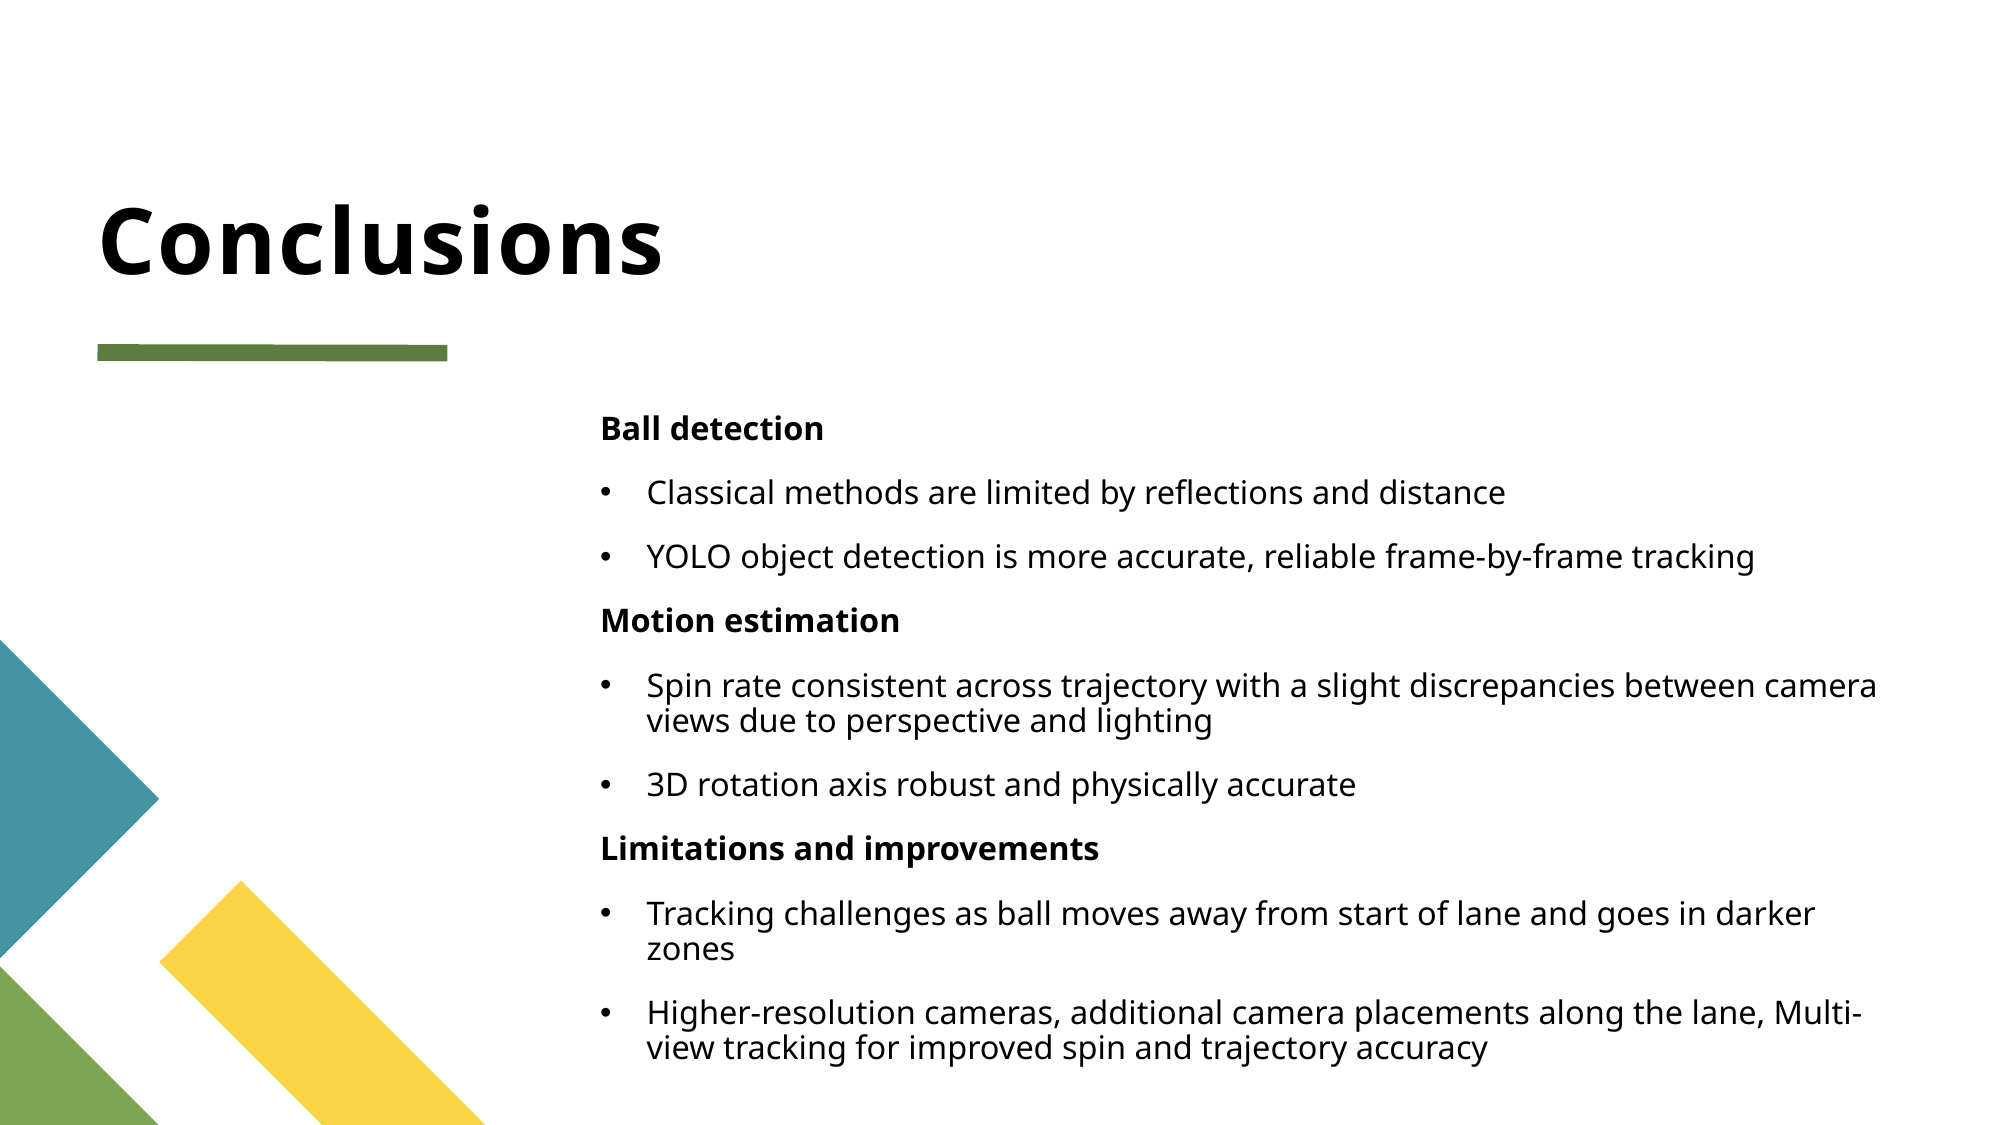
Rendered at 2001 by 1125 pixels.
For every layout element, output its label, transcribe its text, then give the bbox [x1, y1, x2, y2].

list Ball detection Classical methods are limited by reflections and distance YOLO object detection is more accurate, reliable frame-by-frame tracking Motion estimation Spin rate consistent across trajectory with a slight discrepancies between camera views due to perspective and lighting 3D rotation axis robust and physically accurate Limitations and improvements Tracking challenges as ball moves away from start of lane and goes in darker zones Higher-resolution cameras, additional camera placements along the lane, Multi-view tracking for improved spin and trajectory accuracy [600, 374, 1882, 1069]
title Conclusions [97, 16, 1882, 293]
